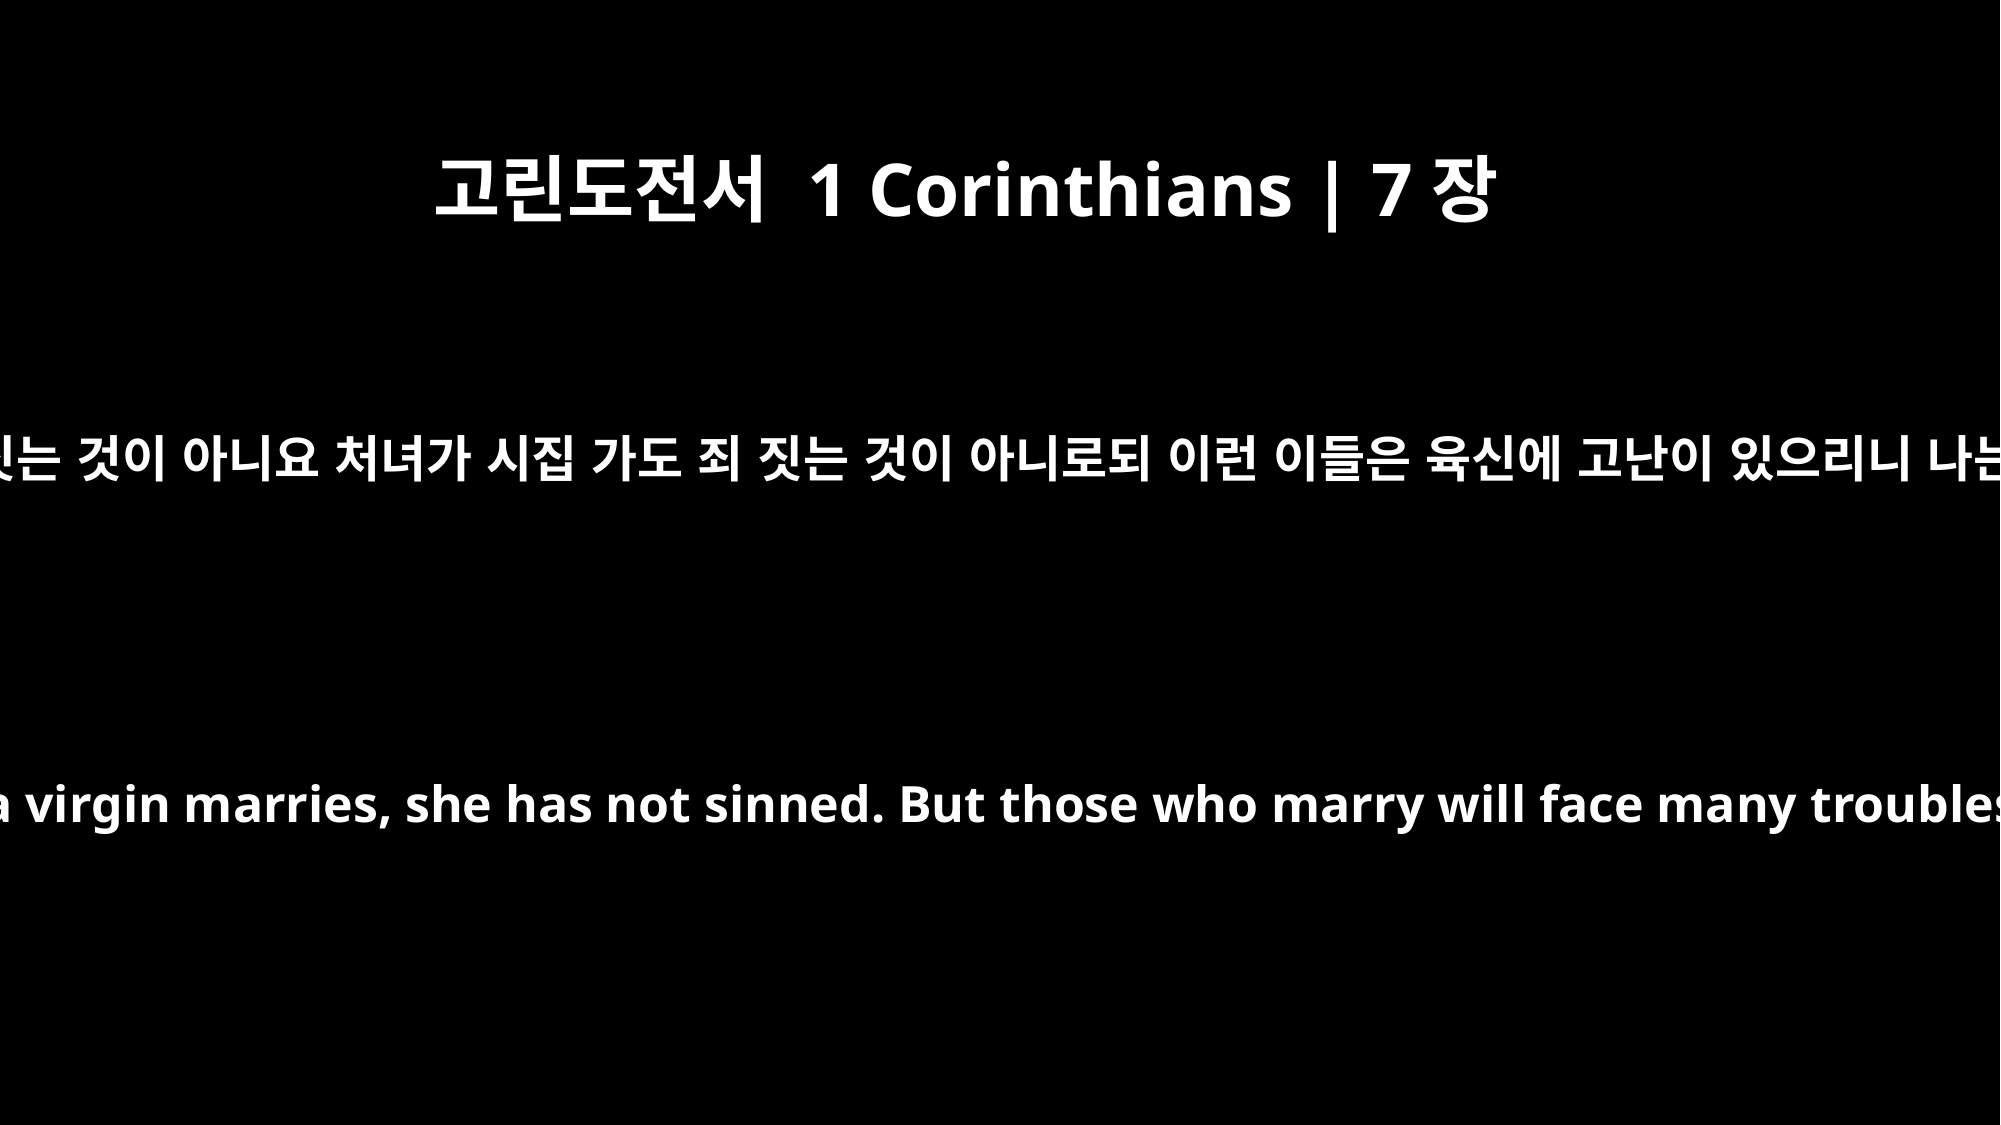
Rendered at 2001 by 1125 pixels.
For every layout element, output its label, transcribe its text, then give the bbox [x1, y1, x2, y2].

text_box But if you do marry, you have not sinned; and if a virgin marries, she has not sinned. But those who marry will face many troubles in this life, and I want to spare you this. [0, 764, 2000, 840]
text_box 고린도전서 1 Corinthians | 7장 [418, 136, 1514, 239]
text_box 28 그러나 장가 가도 죄 짓는 것이 아니요 처녀가 시집 가도 죄 짓는 것이 아니로되 이런 이들은 육신에 고난이 있으리니 나는 너희를 아끼노라 [0, 359, 2000, 495]
